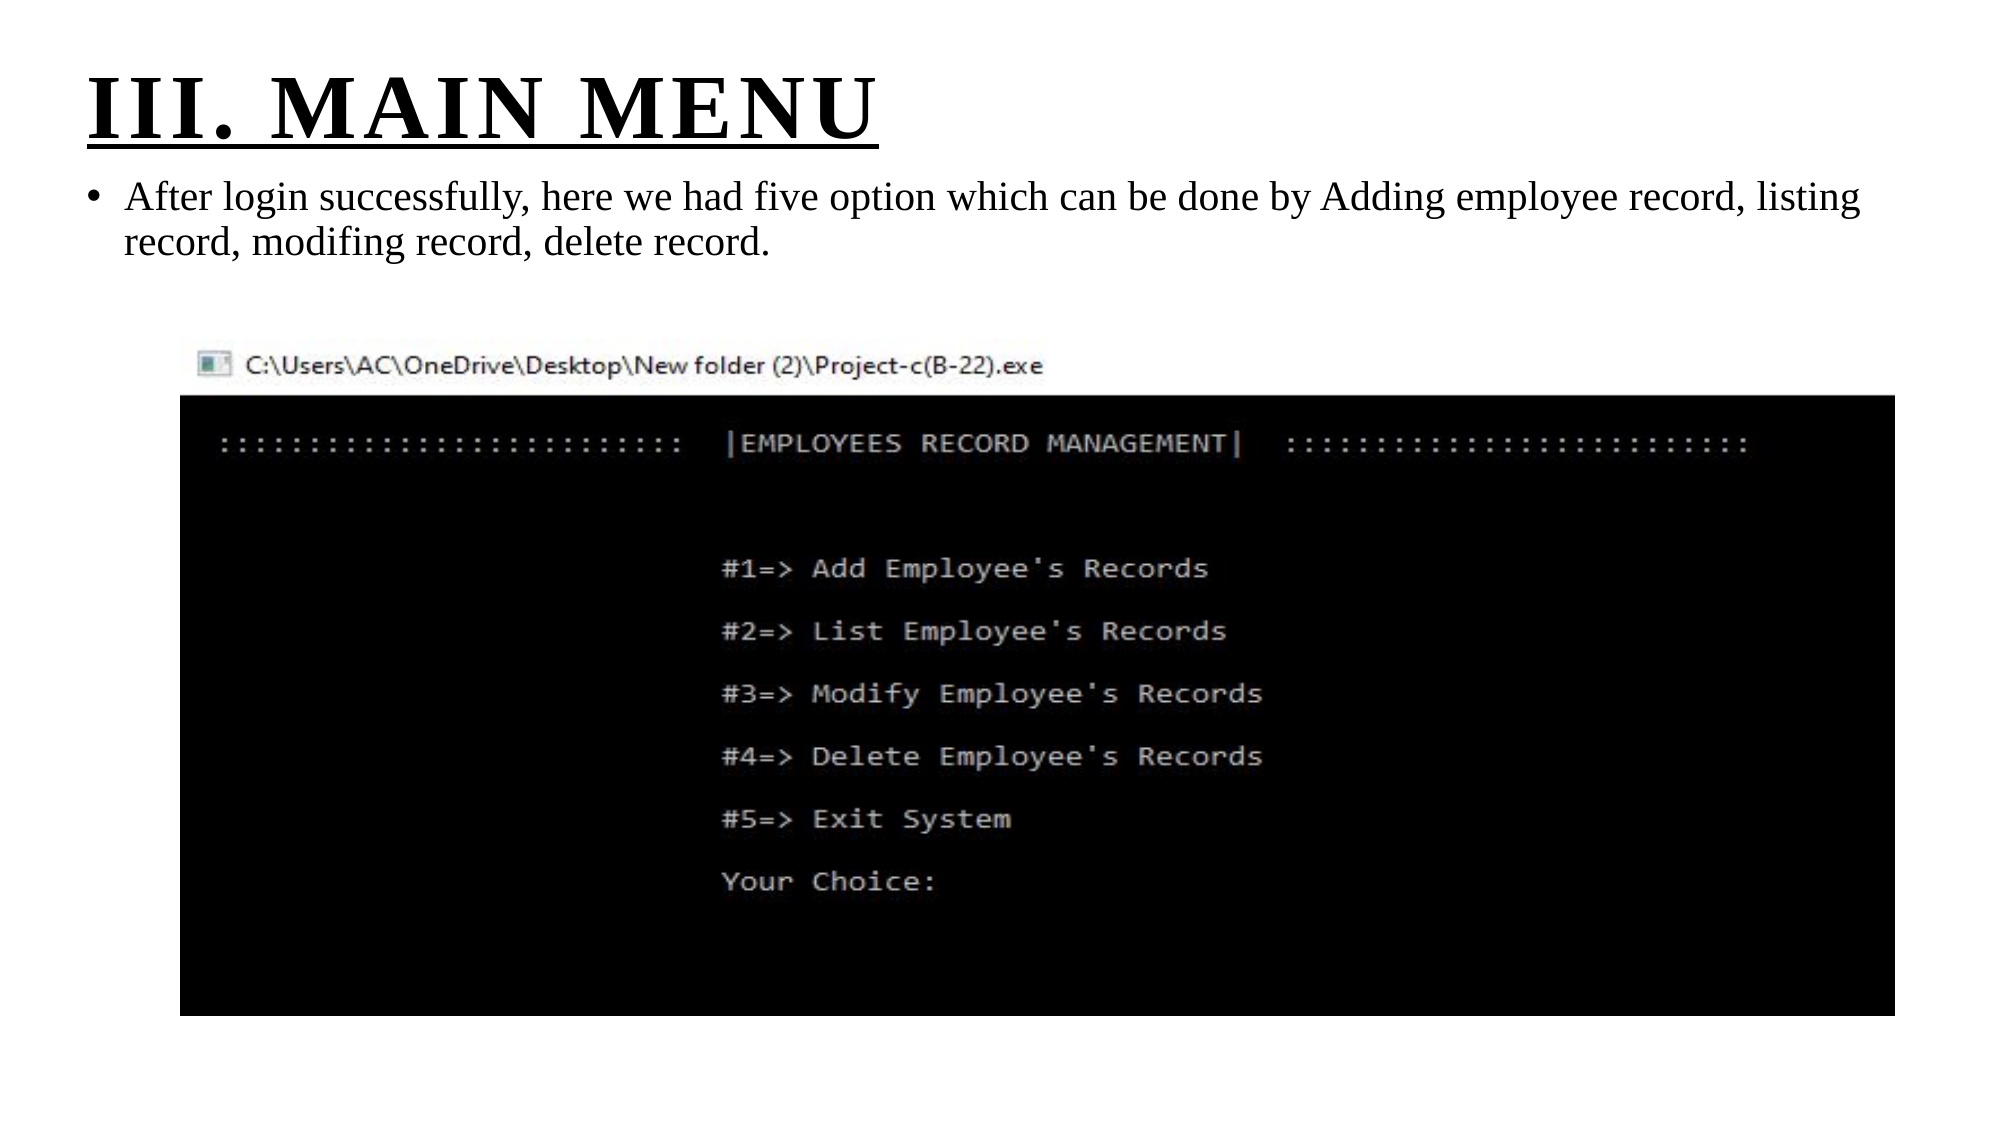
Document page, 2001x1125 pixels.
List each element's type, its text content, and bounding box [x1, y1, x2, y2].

list After login successfully, here we had five option which can be done by Adding employee record, listing record, modifing record, delete record. [71, 167, 1932, 1097]
title III. MAIN MENU [71, 51, 1509, 167]
picture [179, 339, 1895, 1016]
